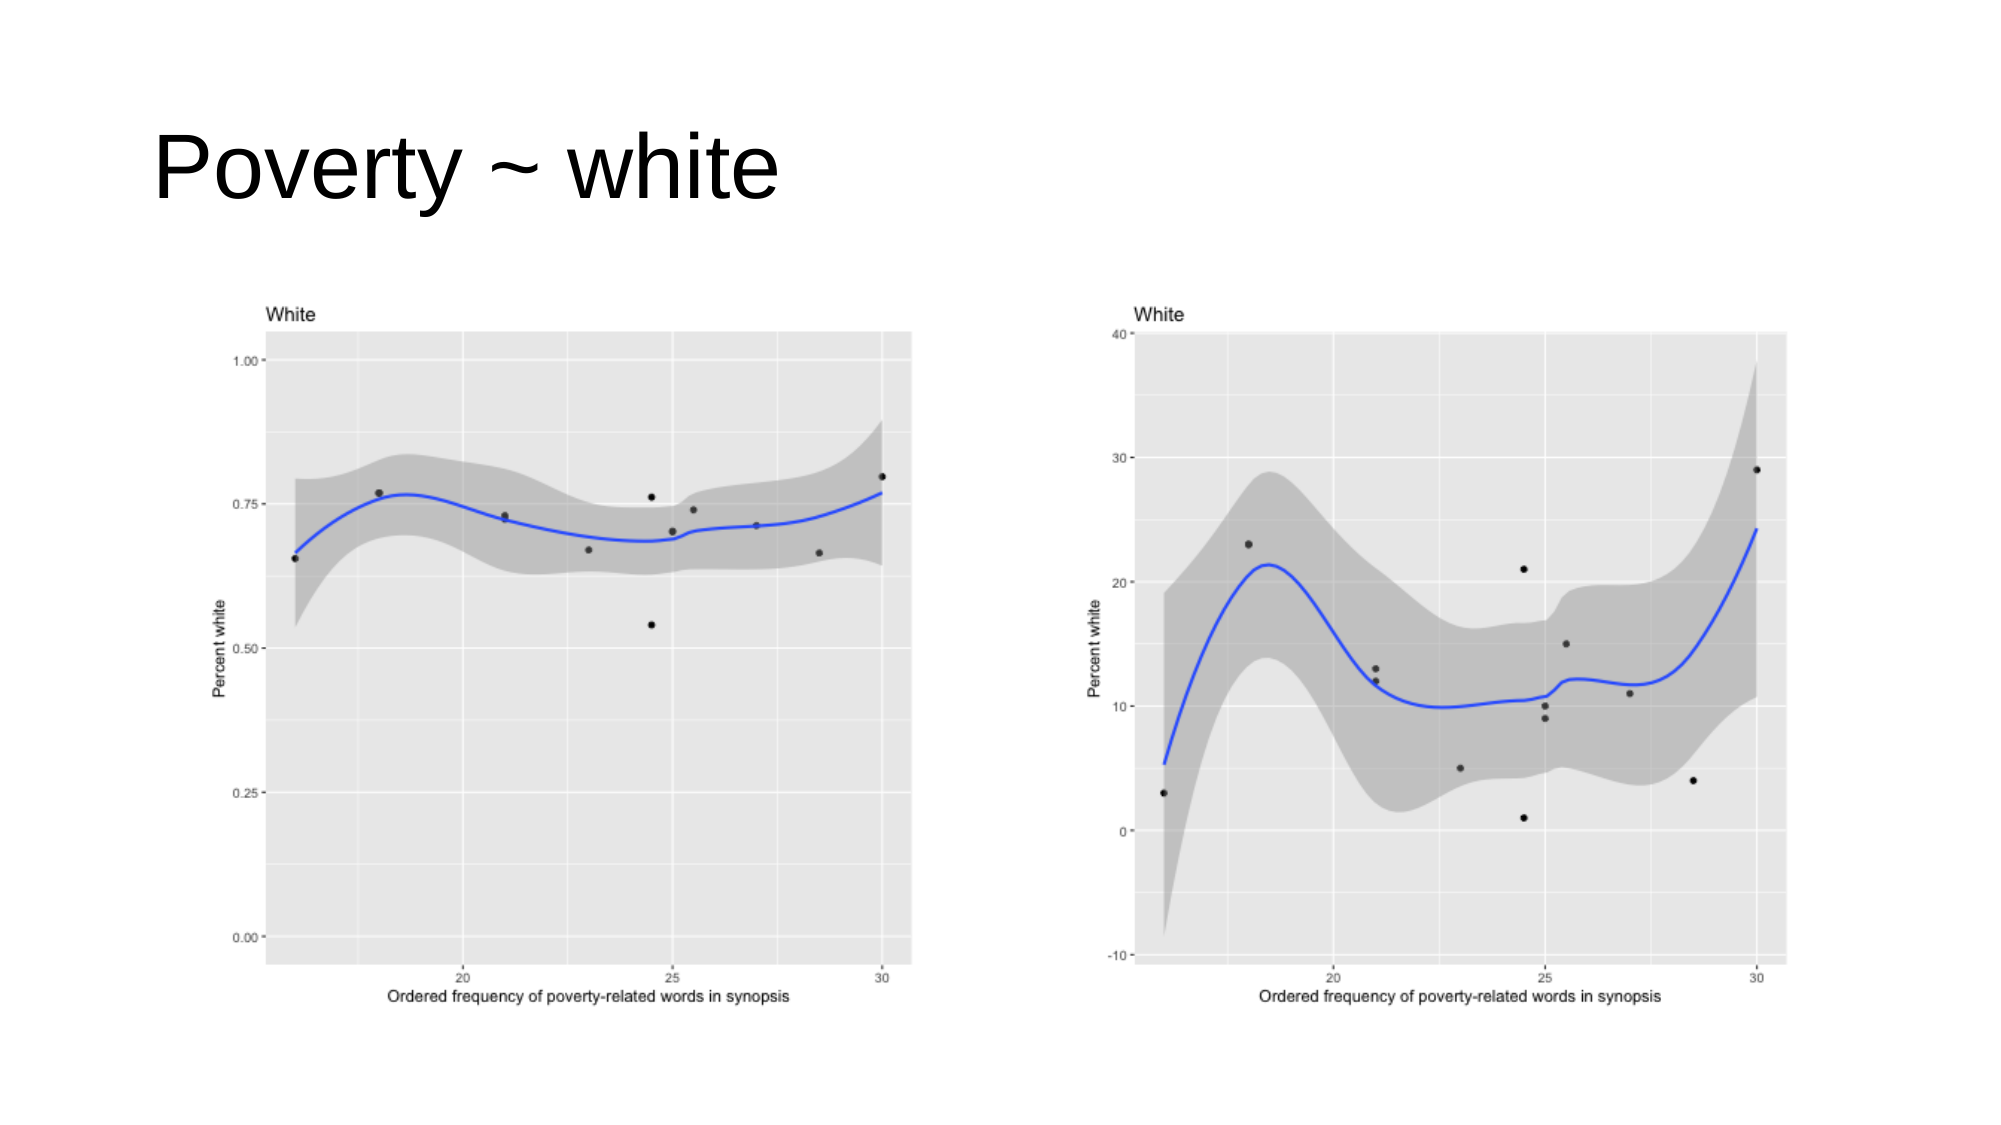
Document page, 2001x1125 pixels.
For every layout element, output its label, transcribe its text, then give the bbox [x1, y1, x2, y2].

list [205, 299, 920, 1014]
title Poverty ~ white [137, 59, 1863, 278]
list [1080, 299, 1795, 1014]
